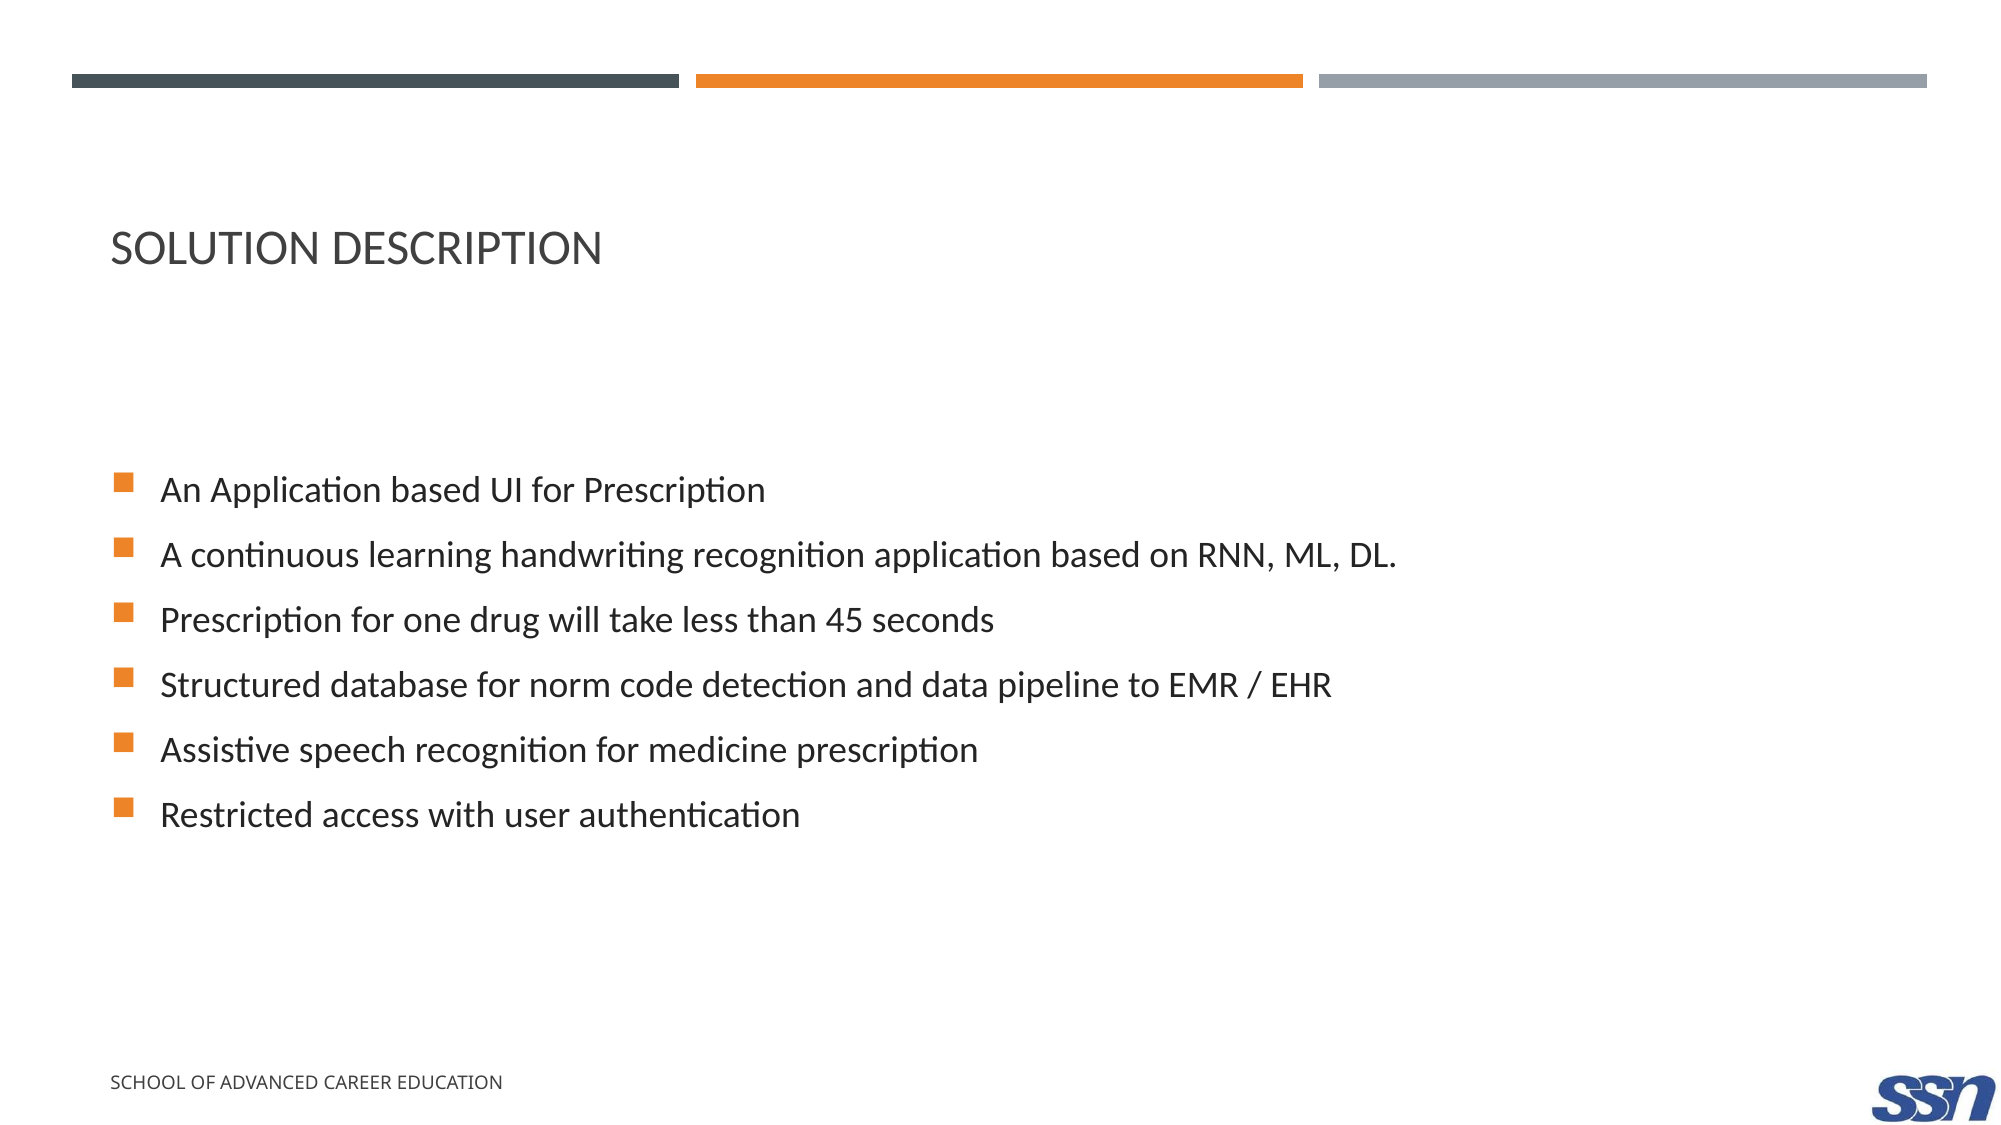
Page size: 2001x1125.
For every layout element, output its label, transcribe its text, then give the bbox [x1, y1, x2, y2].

list An Application based UI for Prescription A continuous learning handwriting recognition application based on RNN, ML, DL. Prescription for one drug will take less than 45 seconds Structured database for norm code detection and data pipeline to EMR / EHR Assistive speech recognition for medicine prescription Restricted access with user authentication [95, 383, 1905, 981]
text_box [1869, 1070, 2000, 1125]
title Solution Description [95, 120, 1905, 282]
footer School of advanced career education [95, 1053, 1230, 1114]
